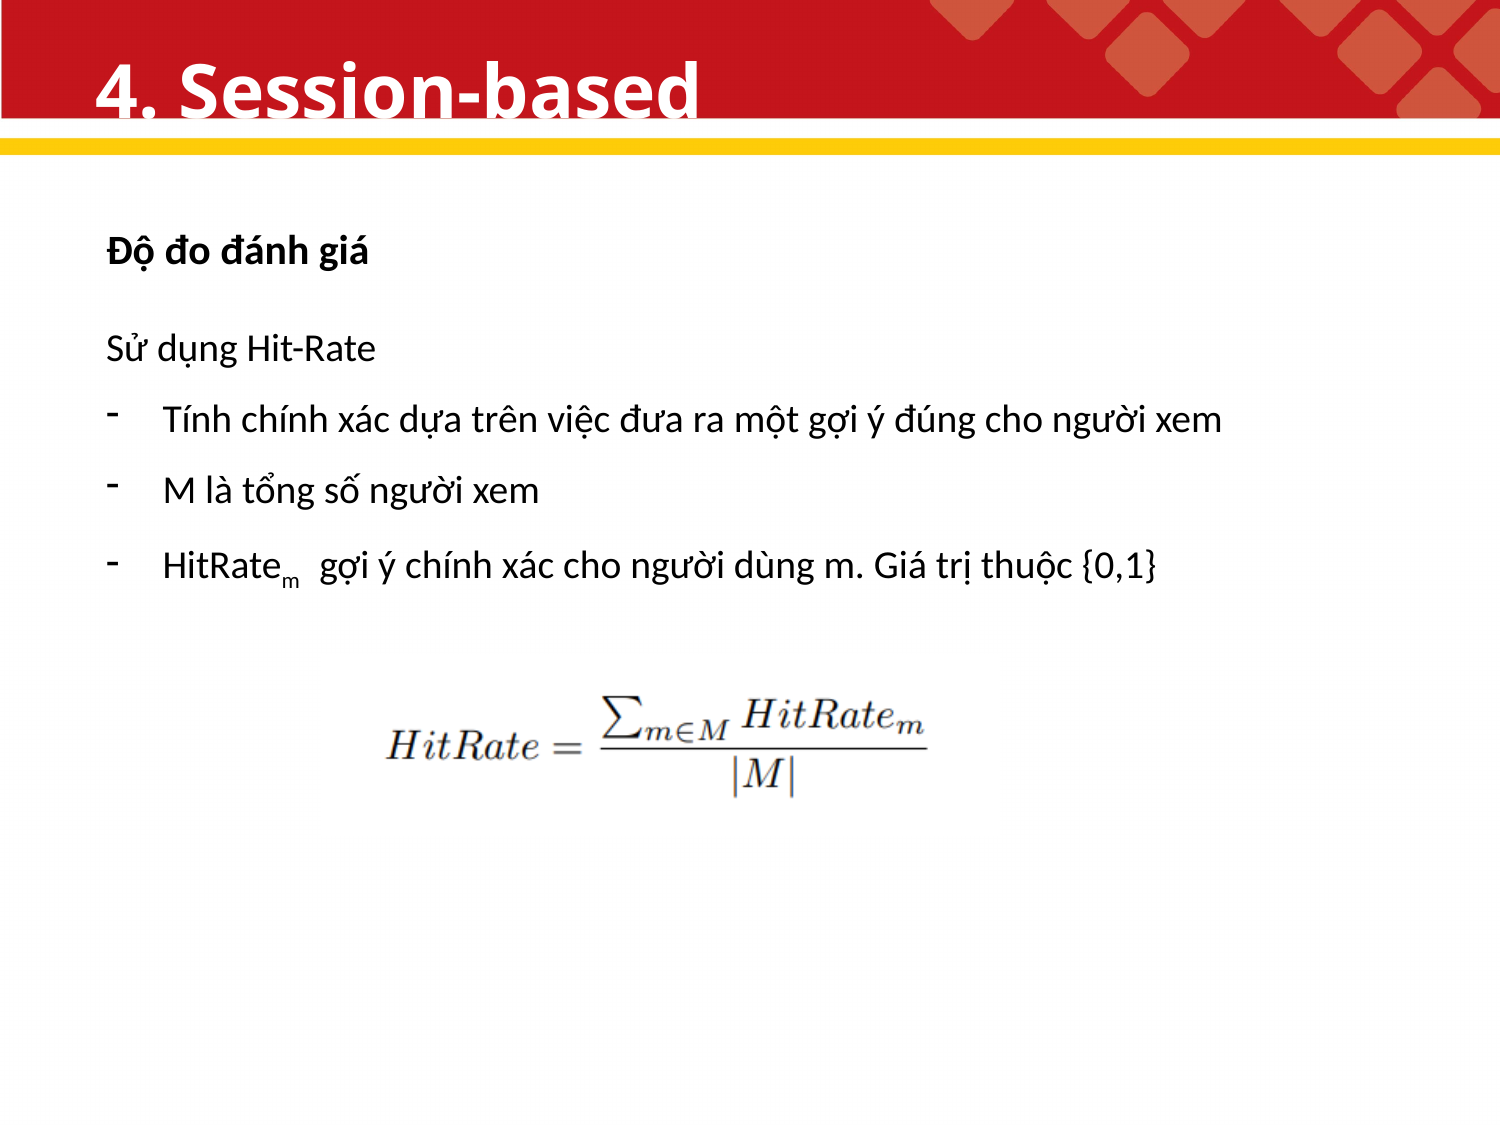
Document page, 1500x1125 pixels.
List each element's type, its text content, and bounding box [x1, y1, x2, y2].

text_box Độ đo đánh giá [91, 215, 1488, 281]
text_box Sử dụng Hit-Rate Tính chính xác dựa trên việc đưa ra một gợi ý đúng cho người xem M là tổng số người xem HitRatem gợi ý chính xác cho người dùng m. Giá trị thuộc {0,1} [91, 290, 1488, 601]
title 4. Session-based [80, 0, 1397, 204]
picture [0, 0, 1500, 1125]
